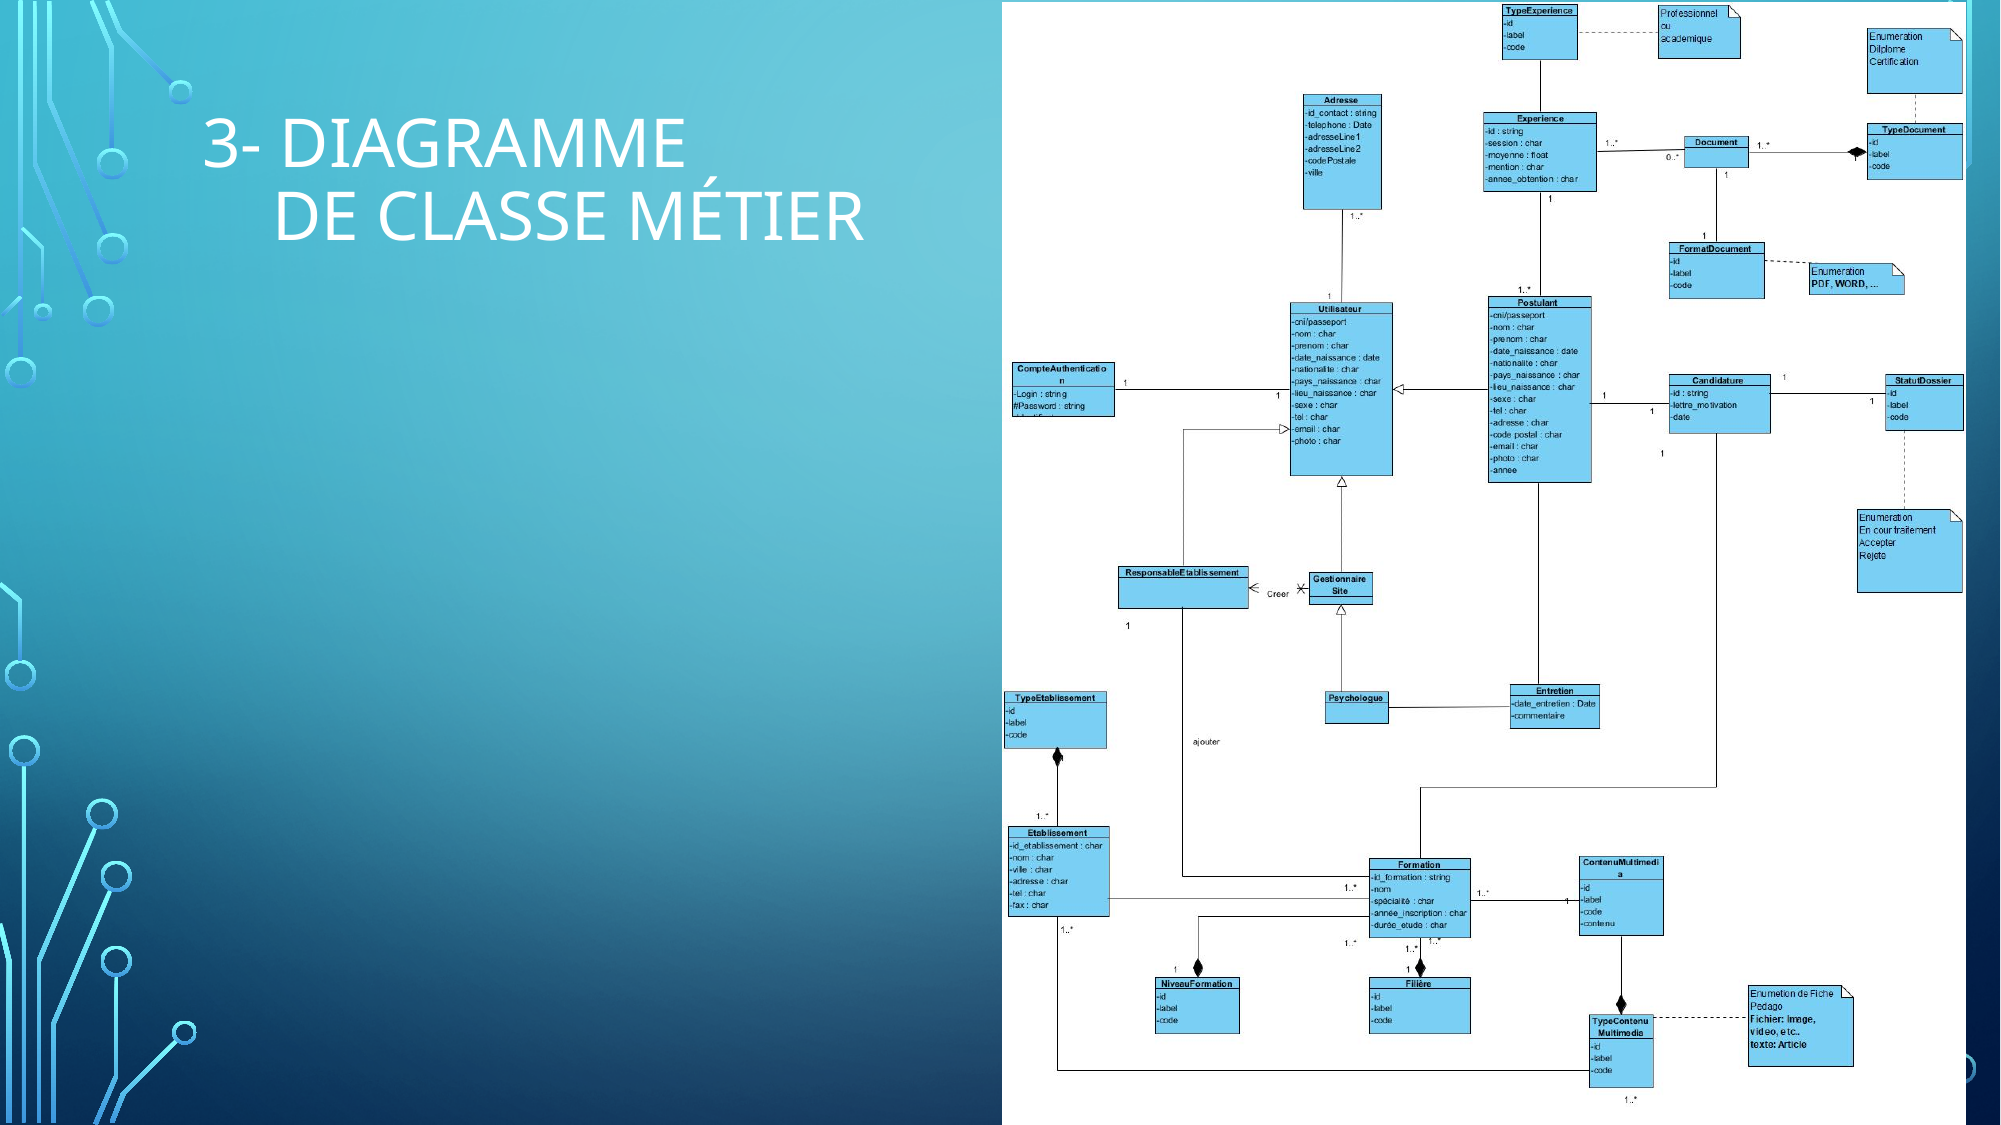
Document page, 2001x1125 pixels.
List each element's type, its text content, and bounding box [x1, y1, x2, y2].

title 3- Diagramme de classe métier [187, 101, 1002, 344]
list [1002, 2, 1966, 1125]
